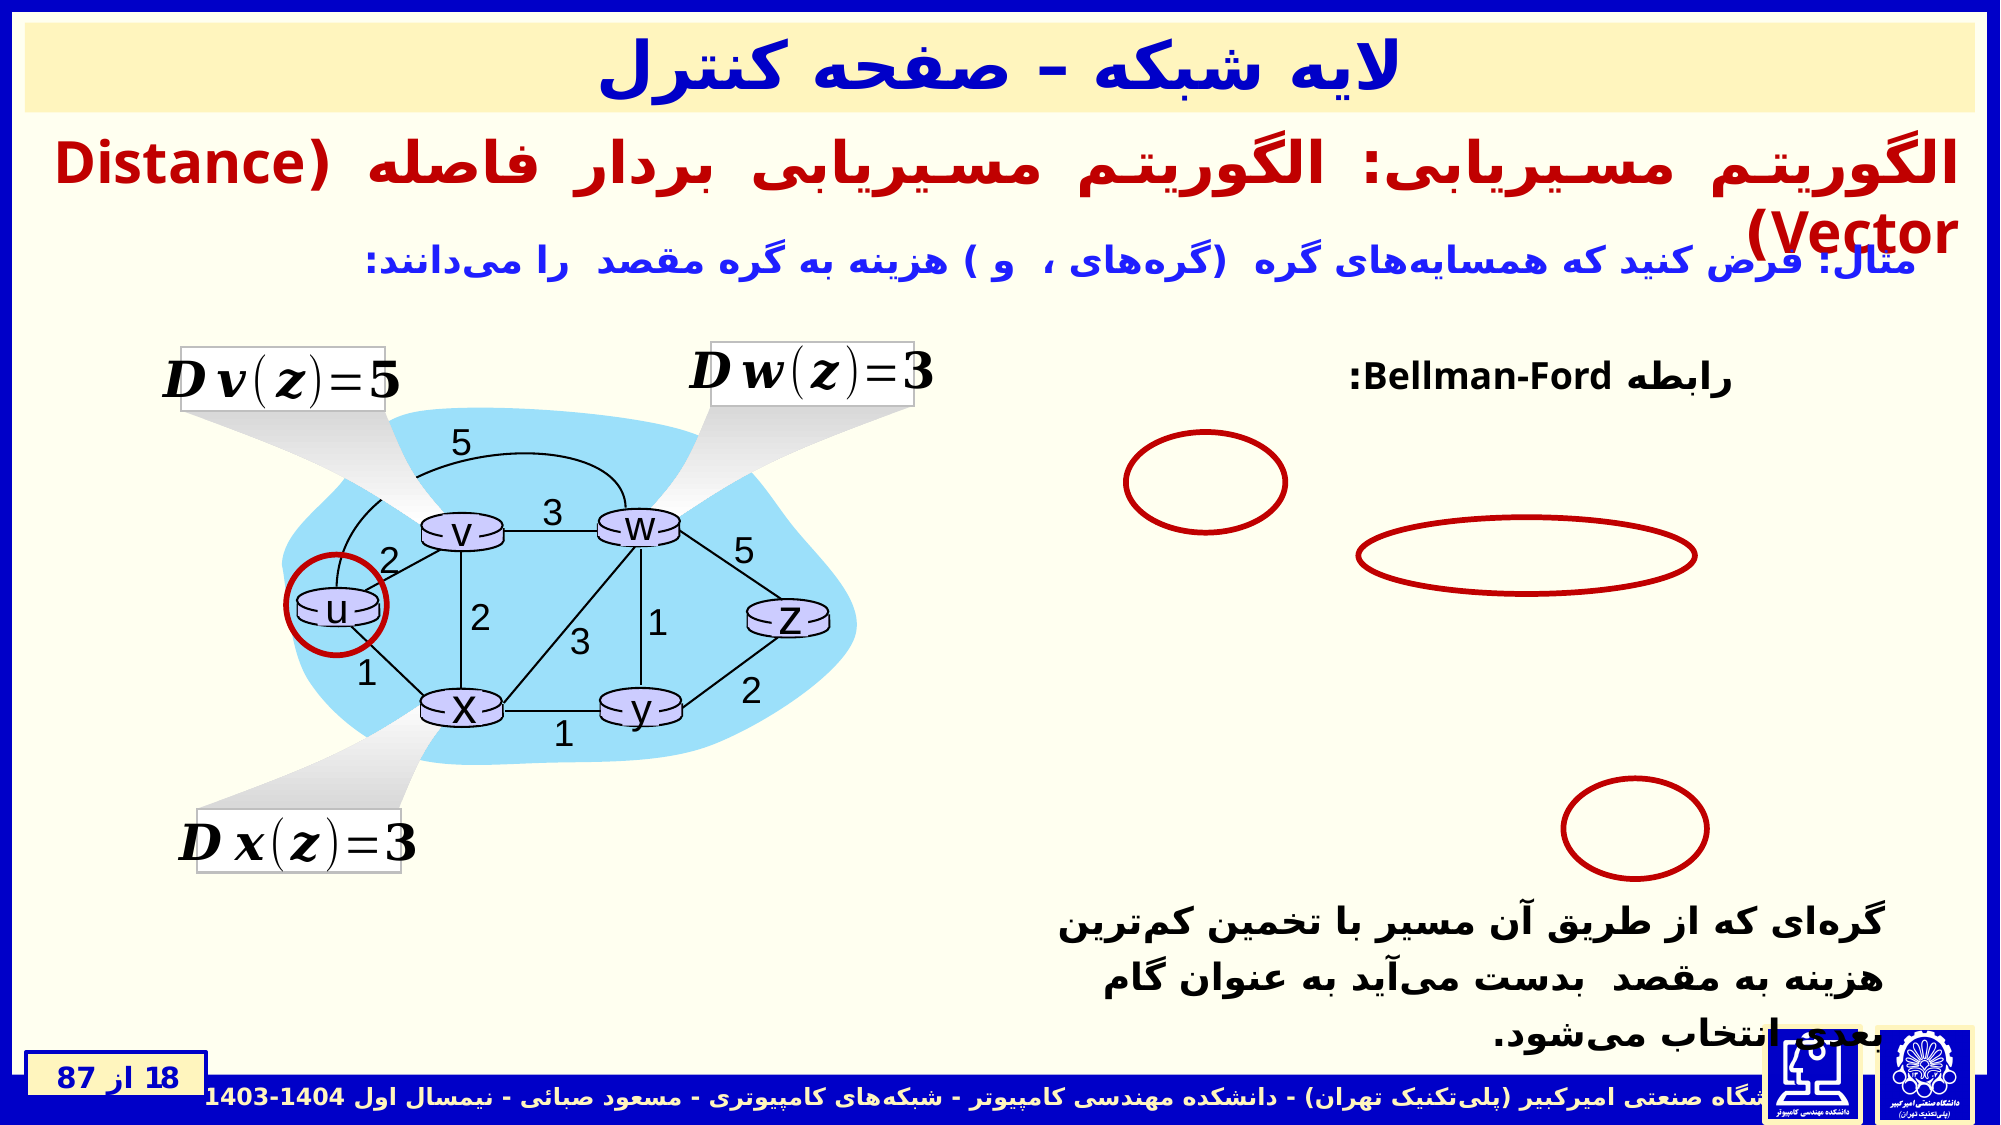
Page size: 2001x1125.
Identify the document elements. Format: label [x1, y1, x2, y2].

text_box [1026, 431, 1900, 1007]
text_box [176, 696, 459, 875]
text_box [597, 491, 680, 557]
text_box [421, 497, 504, 563]
text_box [616, 674, 668, 740]
text_box [651, 342, 935, 519]
text_box [0, 0, 2000, 1125]
text_box [159, 346, 445, 524]
text_box [1102, 344, 1809, 431]
text_box [310, 574, 364, 640]
text_box [420, 665, 503, 741]
text_box [763, 577, 819, 653]
